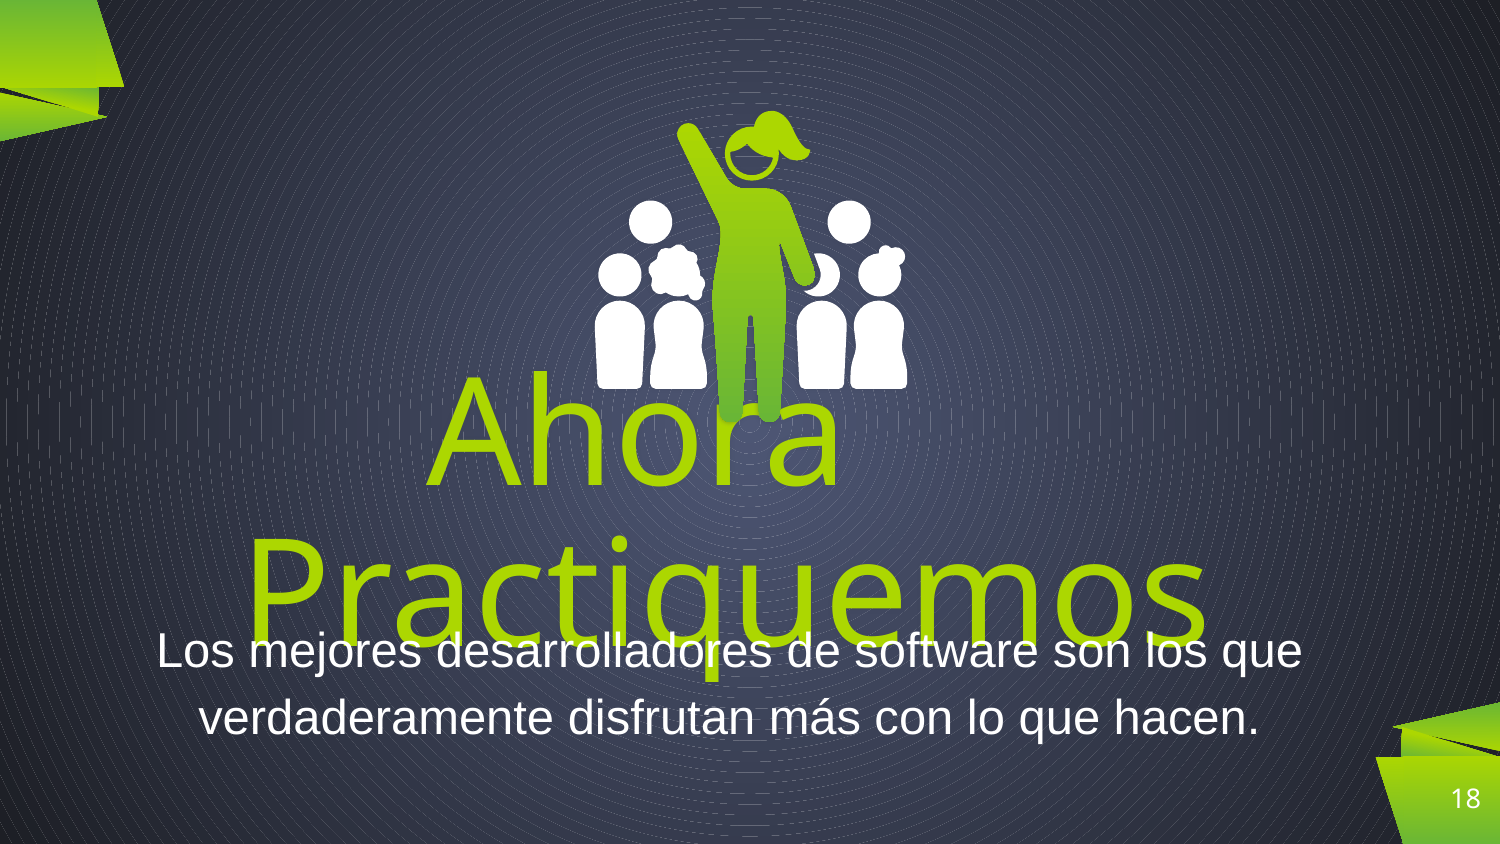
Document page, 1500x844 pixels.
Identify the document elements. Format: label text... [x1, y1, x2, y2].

subtitle Los mejores desarrolladores de software son los que verdaderamente disfrutan más con lo que hacen. [132, 609, 1329, 800]
slide_number 18 [1401, 756, 1482, 844]
title Ahora Practiquemos [50, 422, 1402, 613]
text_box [592, 110, 908, 423]
